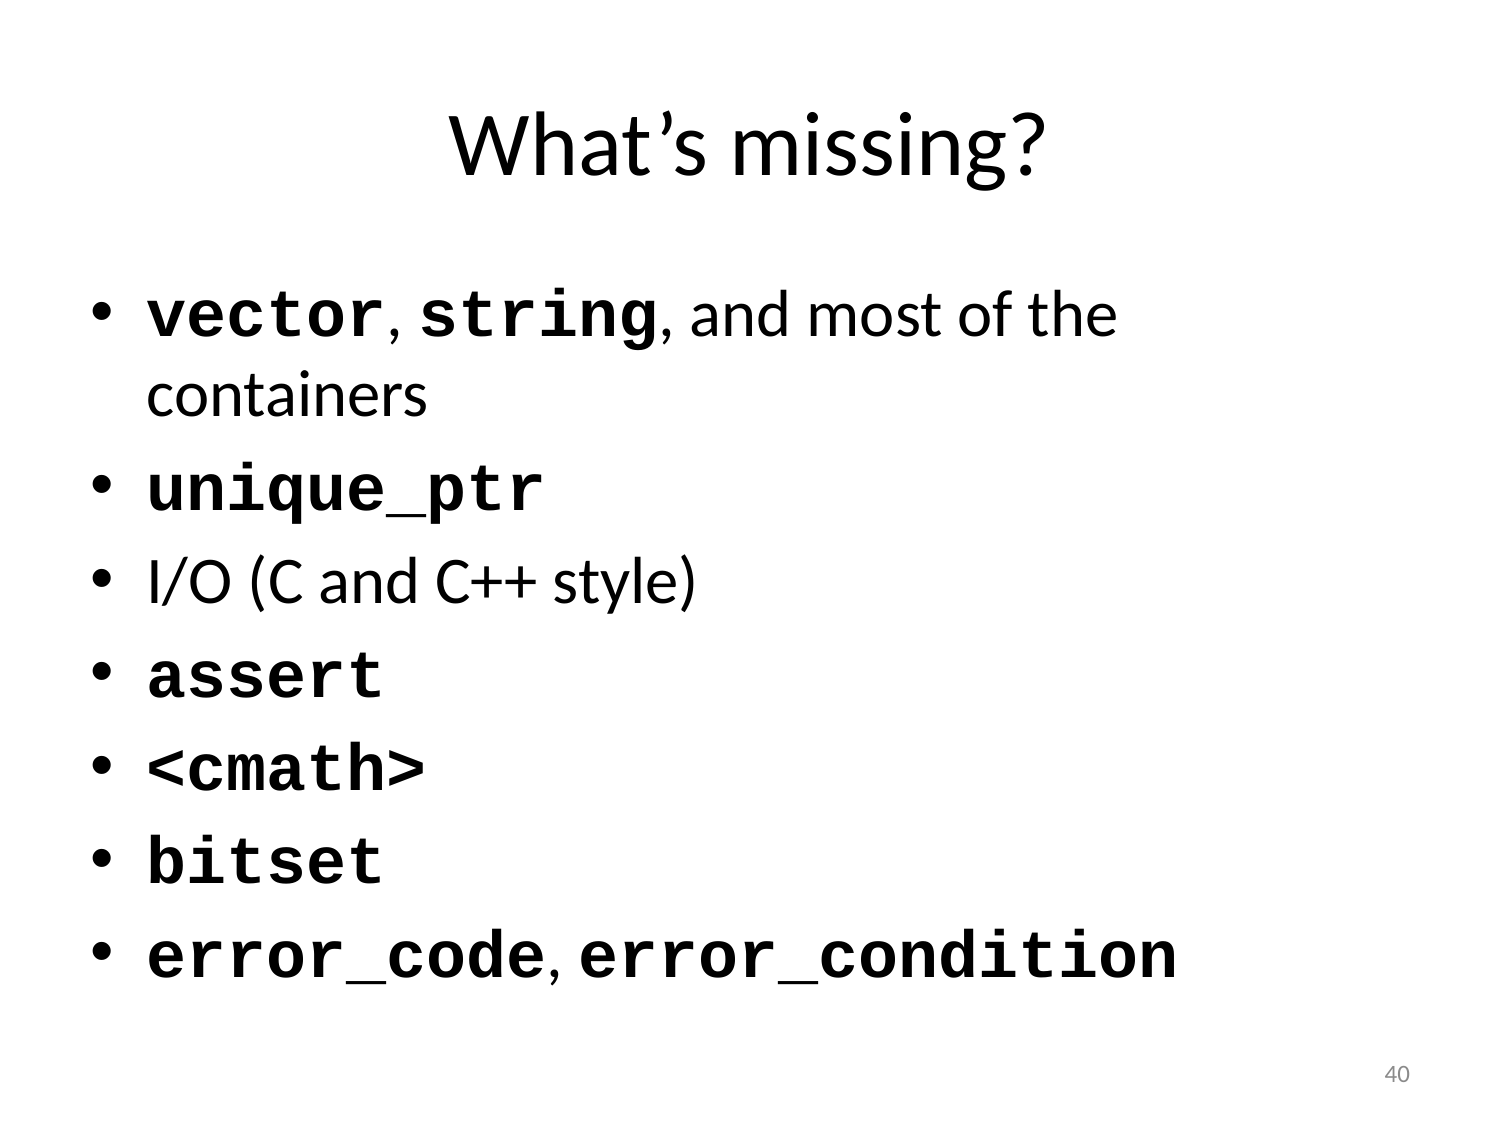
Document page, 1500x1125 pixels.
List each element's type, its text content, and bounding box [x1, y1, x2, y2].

title What’s missing? [75, 45, 1425, 233]
slide_number 40 [1074, 1042, 1425, 1103]
list vector, string, and most of the containers unique_ptr I/O (C and C++ style) assert <cmath> bitset error_code, error_condition [75, 262, 1425, 1005]
